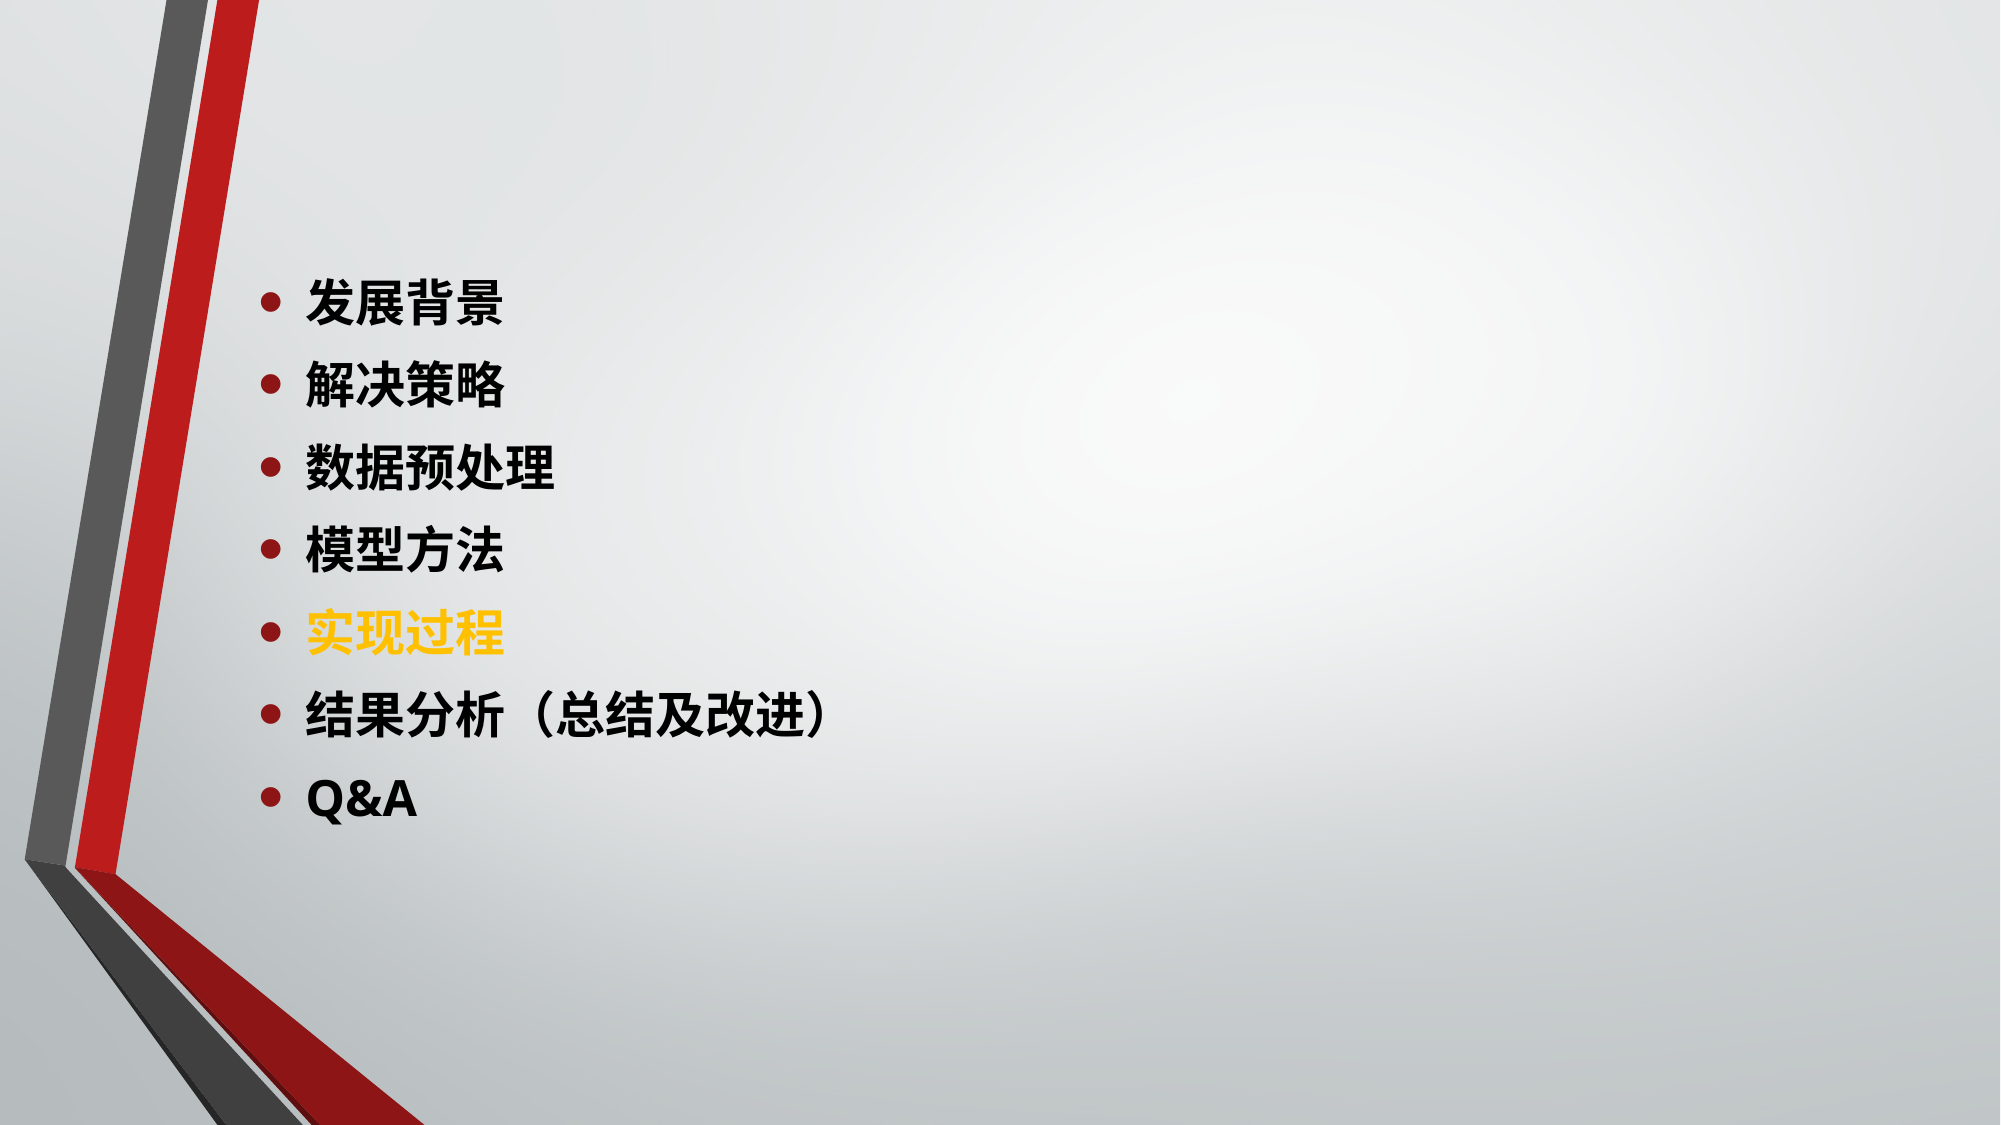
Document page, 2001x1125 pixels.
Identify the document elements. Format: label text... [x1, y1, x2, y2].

list 发展背景 解决策略 数据预处理 模型方法 实现过程 结果分析（总结及改进） Q&A [243, 147, 1887, 950]
